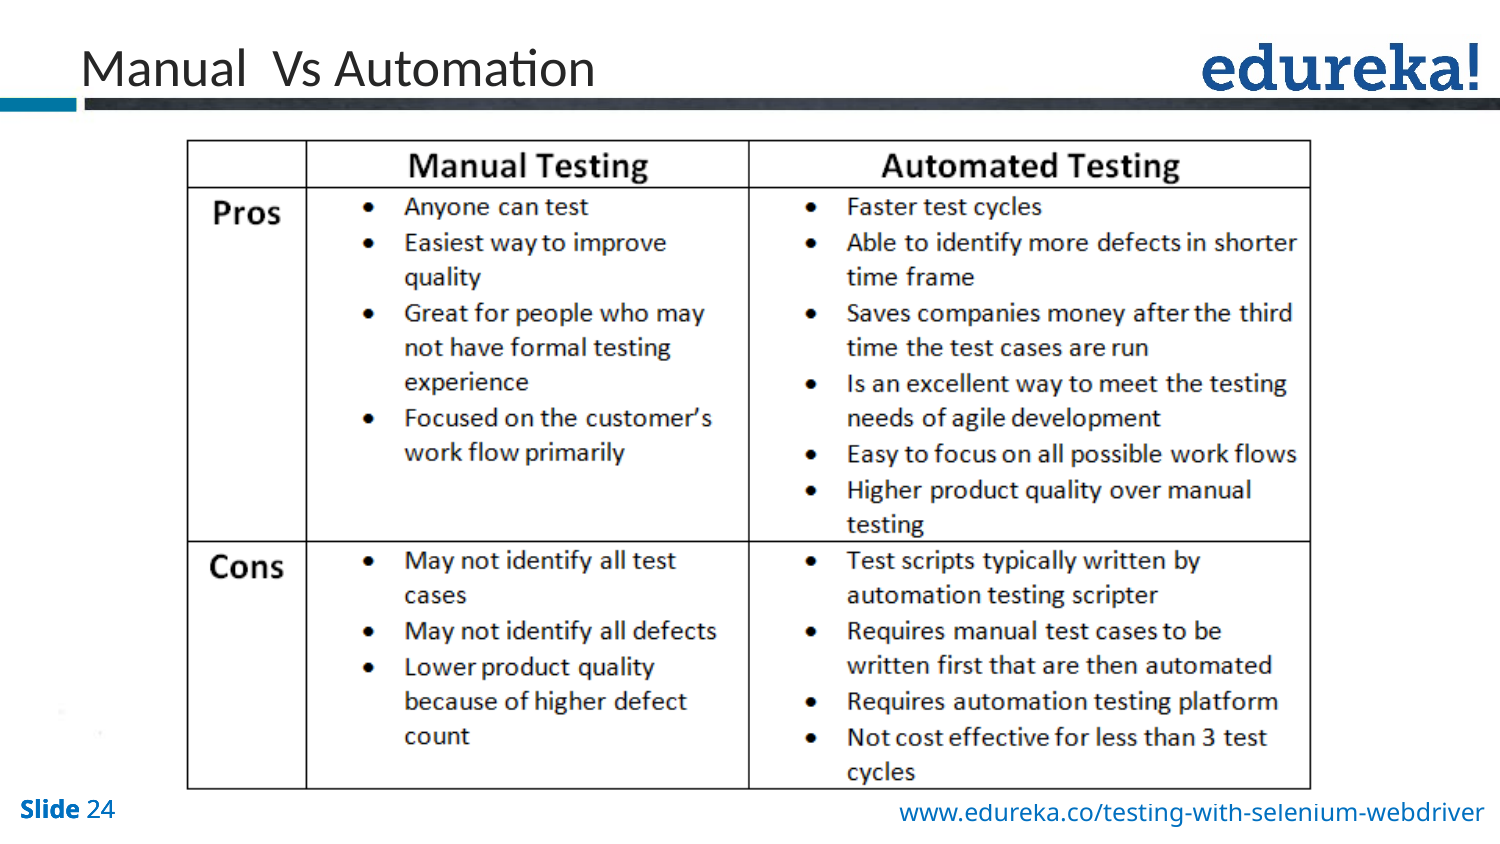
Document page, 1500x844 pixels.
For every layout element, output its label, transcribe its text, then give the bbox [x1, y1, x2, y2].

picture [0, 0, 1500, 844]
text_box Manual Vs Automation [65, 25, 968, 97]
